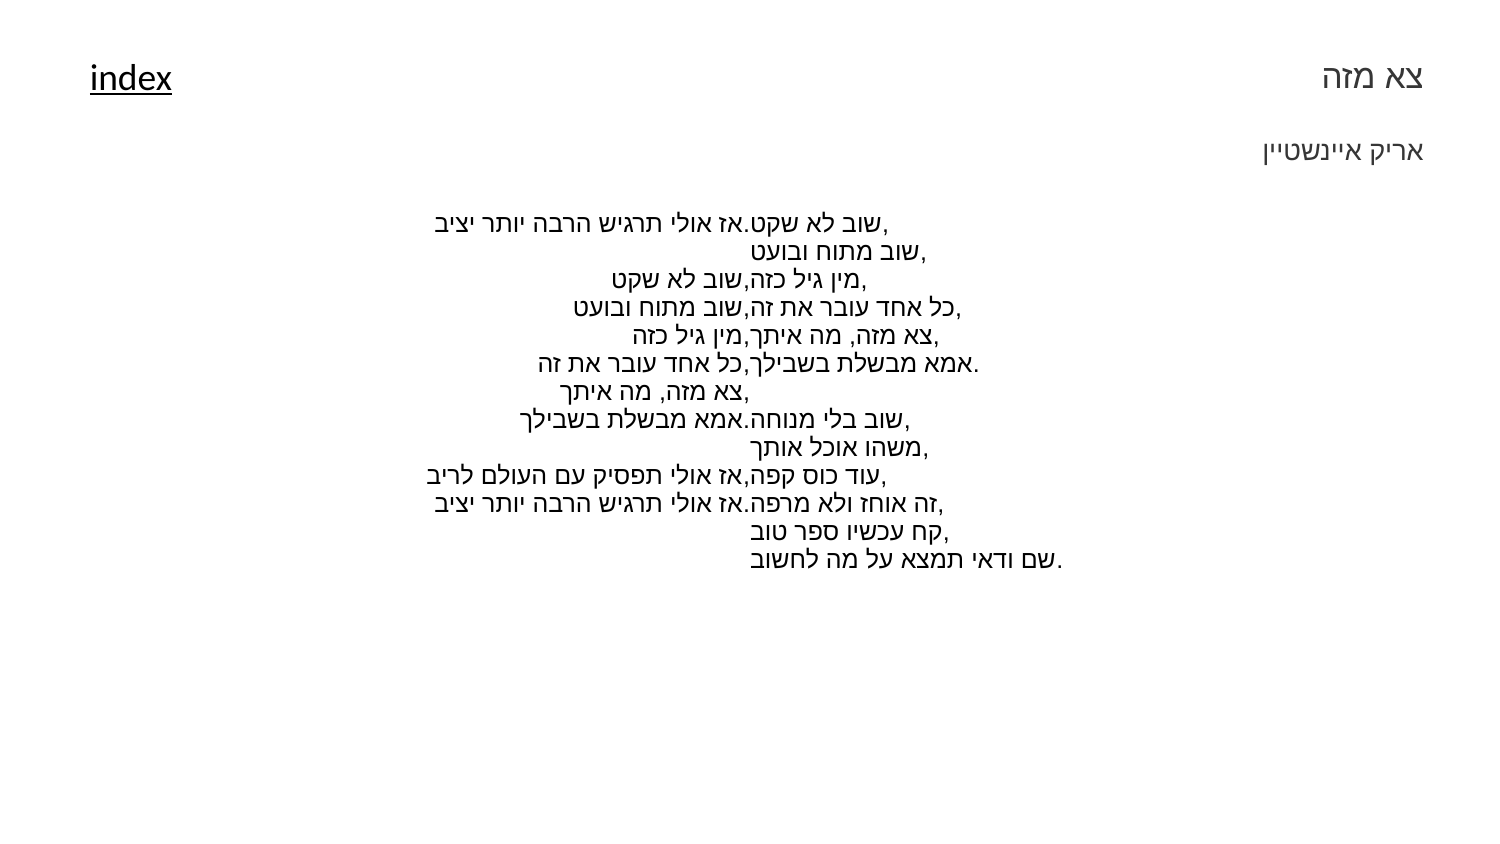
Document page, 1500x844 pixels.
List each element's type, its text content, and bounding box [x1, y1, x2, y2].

table_header אז אולי תרגיש הרבה יותר יציב. שוב לא שקט, שוב מתוח ובועט, מין גיל כזה, כל אחד עובר את זה, צא מזה, מה איתך, אמא מבשלת בשבילך. אז אולי תפסיק עם העולם לריב, אז אולי תרגיש הרבה יותר יציב. [75, 210, 750, 810]
table_header שוב לא שקט, שוב מתוח ובועט, מין גיל כזה, כל אחד עובר את זה, צא מזה, מה איתך, אמא מבשלת בשבילך. שוב בלי מנוחה, משהו אוכל אותך, עוד כוס קפה, זה אוחז ולא מרפה, קח עכשיו ספר טוב, שם ודאי תמצא על מה לחשוב. [750, 210, 1425, 810]
